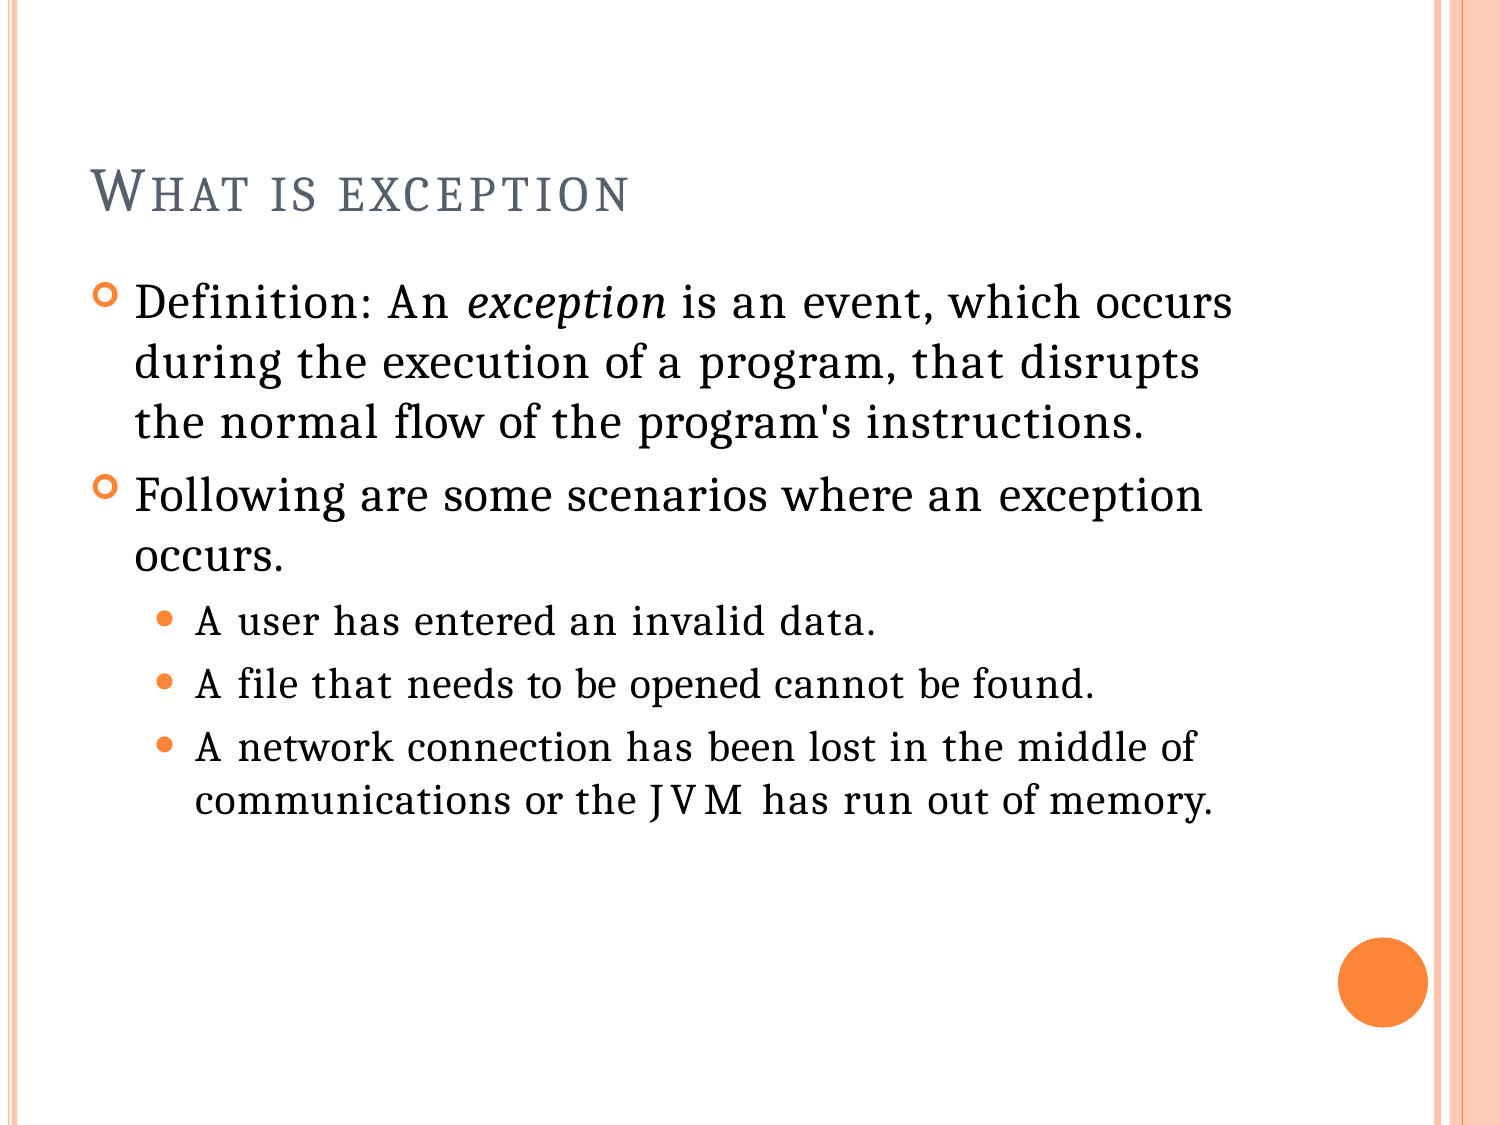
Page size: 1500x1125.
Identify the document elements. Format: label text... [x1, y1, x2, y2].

title WHAT IS EXCEPTION [87, 147, 661, 266]
text_box Definition: An exception is an event, which occurs during the execution of a program, that disrupts the normal flow of the program's instructions. Following are some scenarios where an exception occurs. A user has entered an invalid data. A file that needs to be opened cannot be found. A network connection has been lost in the middle of communications or the JVM has run out of memory. [87, 266, 1278, 823]
